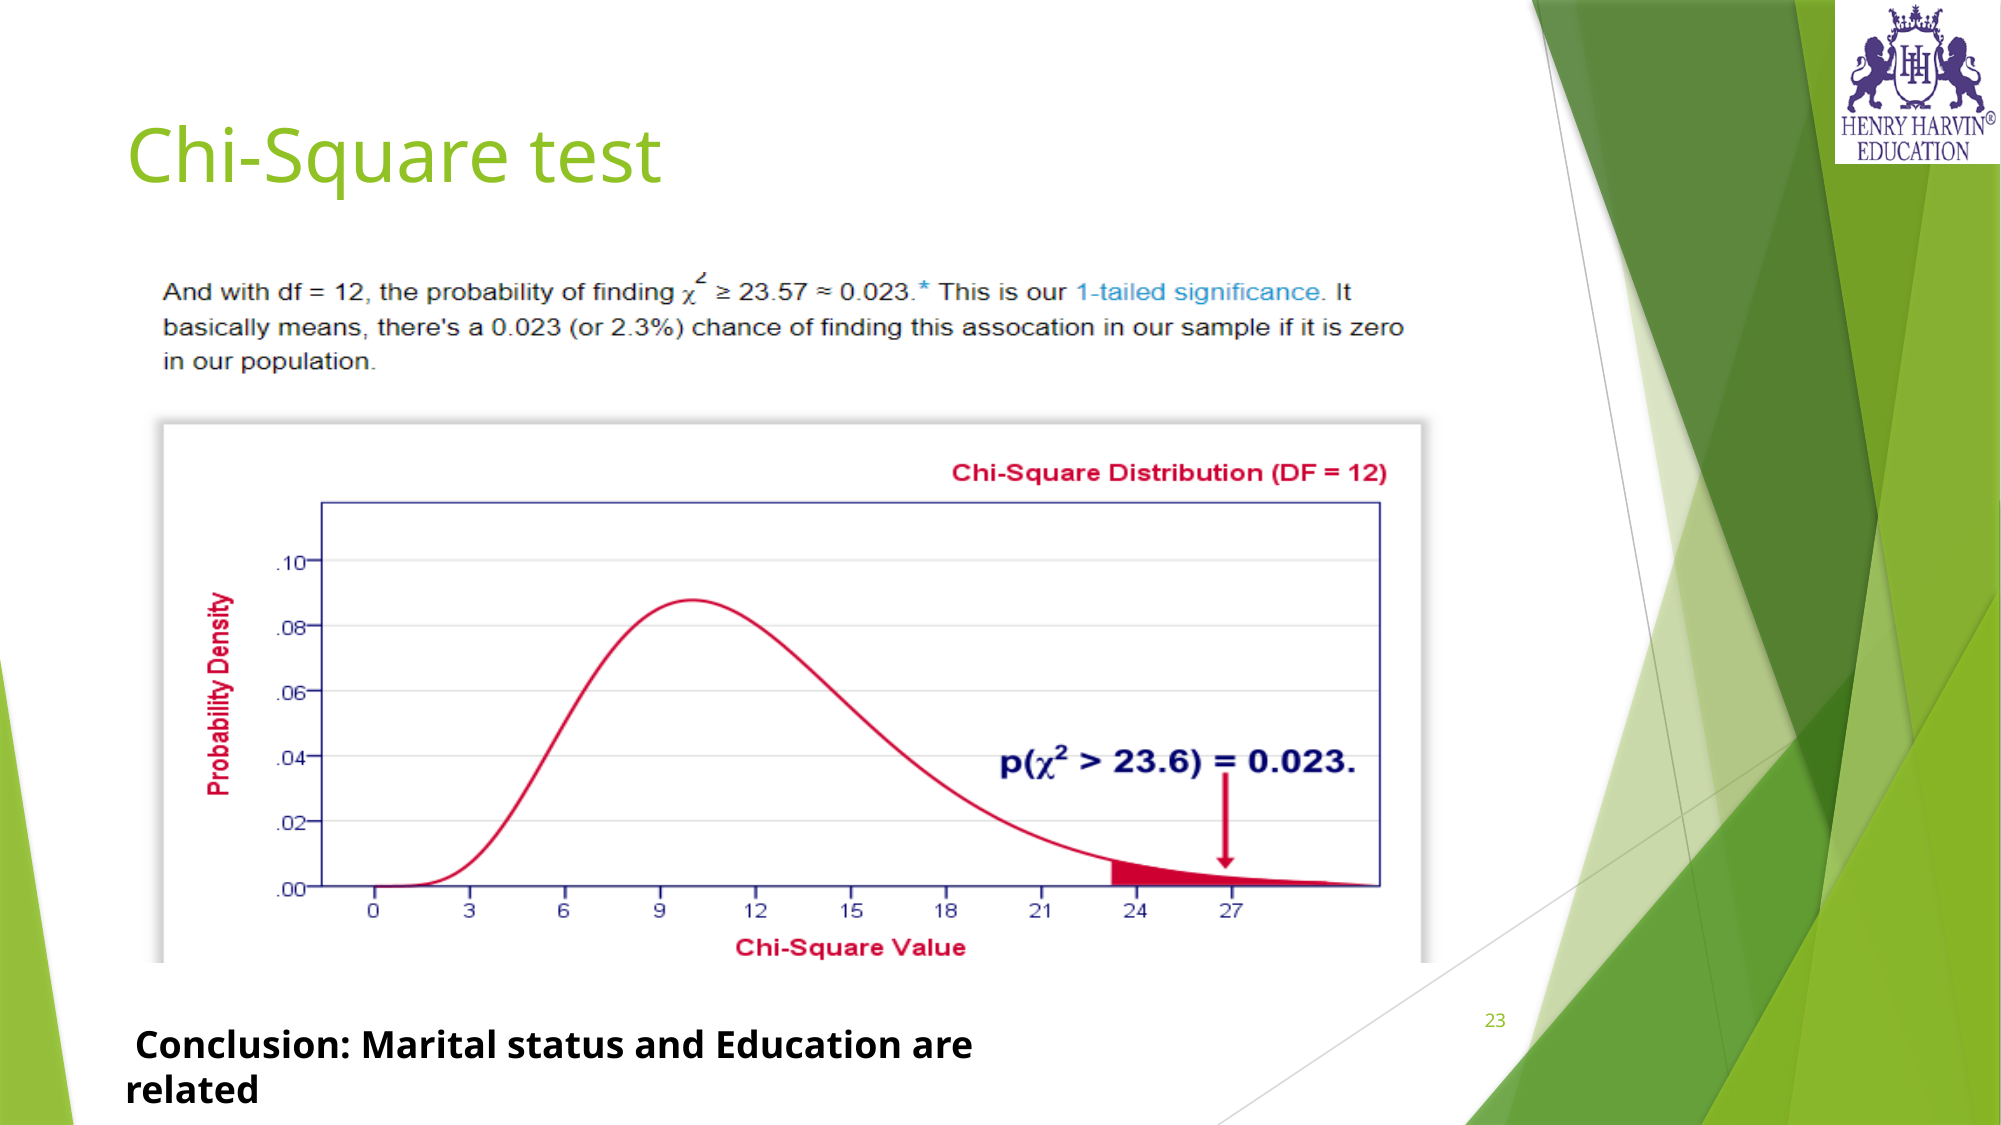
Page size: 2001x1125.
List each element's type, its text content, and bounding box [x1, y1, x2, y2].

picture [109, 271, 1459, 964]
slide_number 23 [1409, 991, 1522, 1051]
picture [1835, 0, 2000, 164]
text_box Conclusion: Marital status and Education are related [110, 1014, 1124, 1119]
title Chi-Square test [111, 99, 1522, 317]
